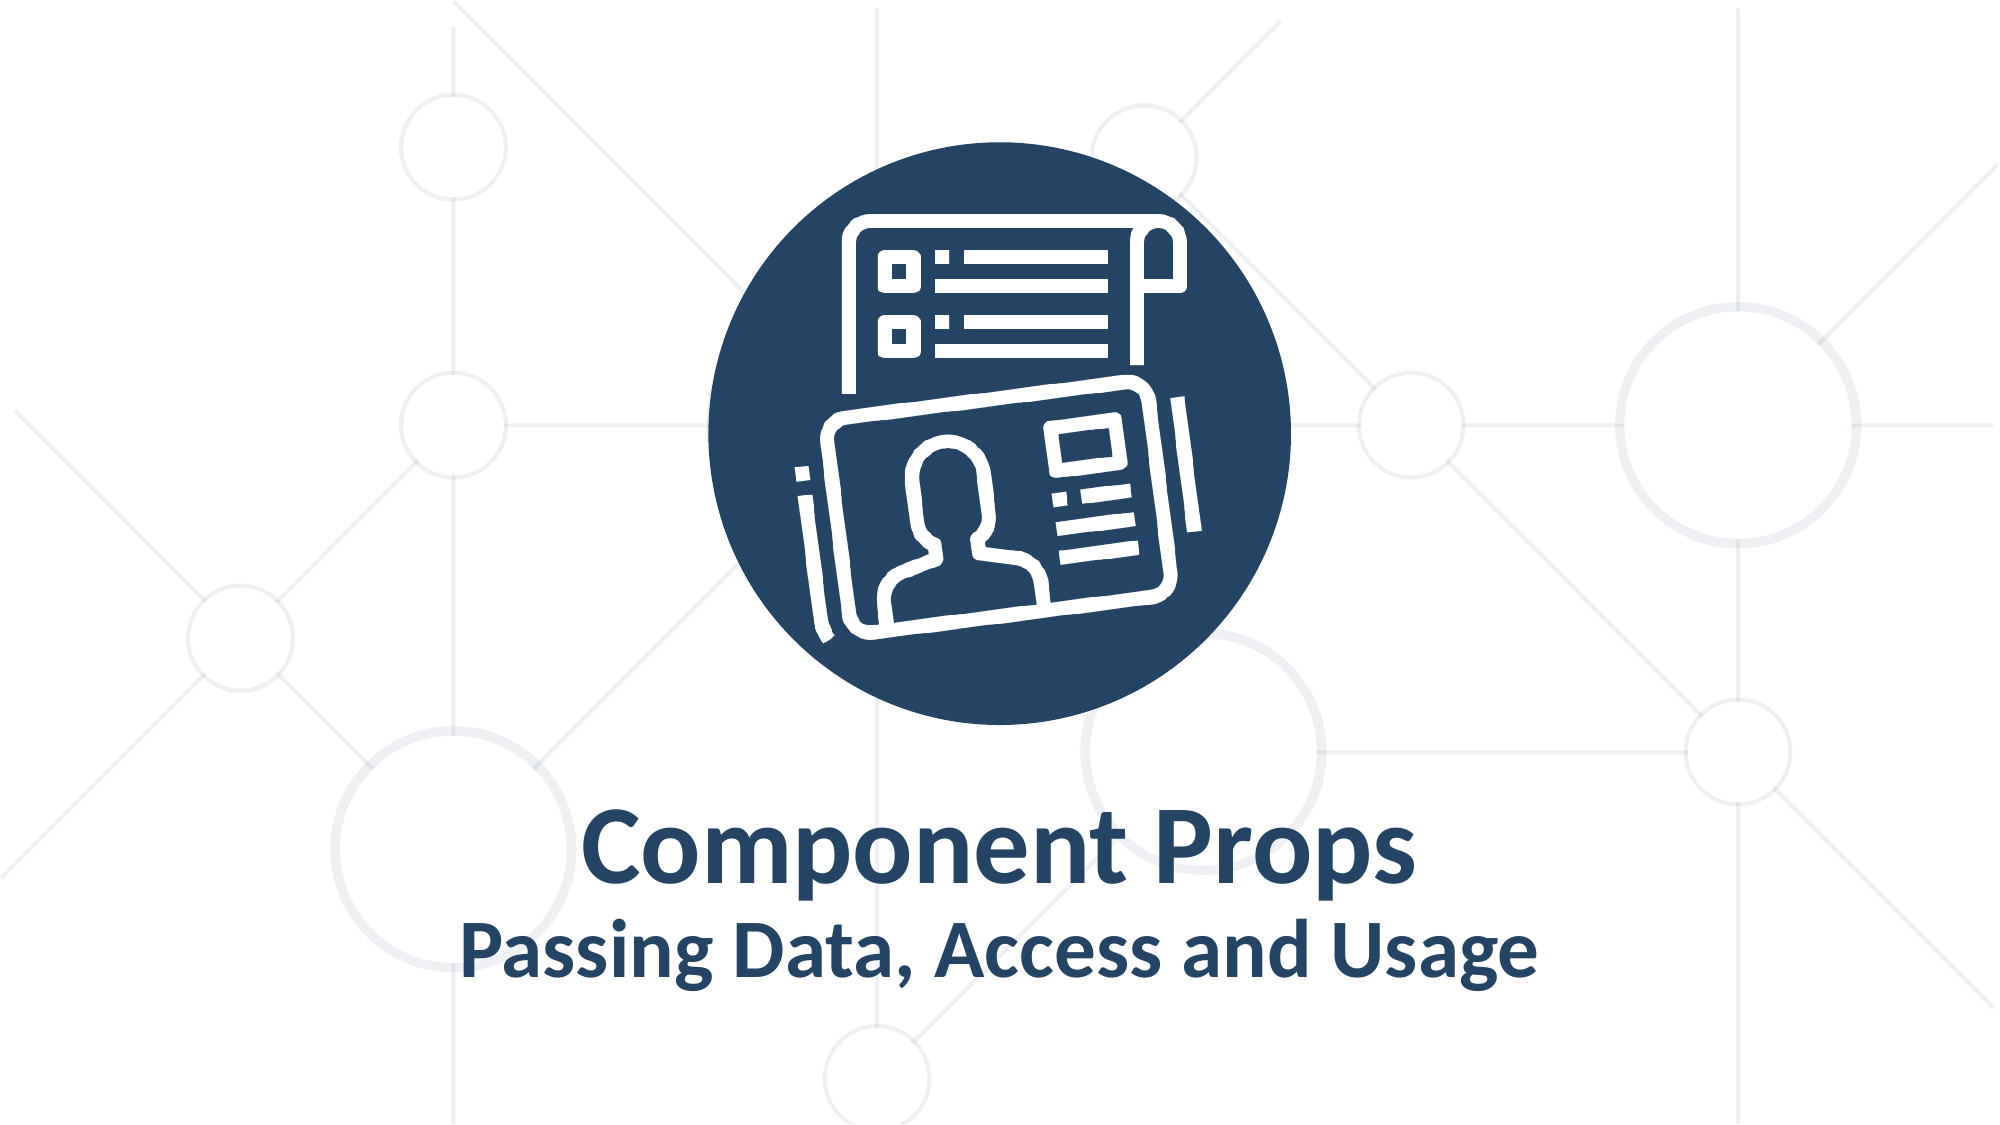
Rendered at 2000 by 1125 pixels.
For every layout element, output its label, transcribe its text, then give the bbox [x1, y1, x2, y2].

list Passing Data, Access and Usage [100, 900, 1899, 983]
picture [769, 199, 1231, 661]
list Component Props [100, 771, 1899, 898]
